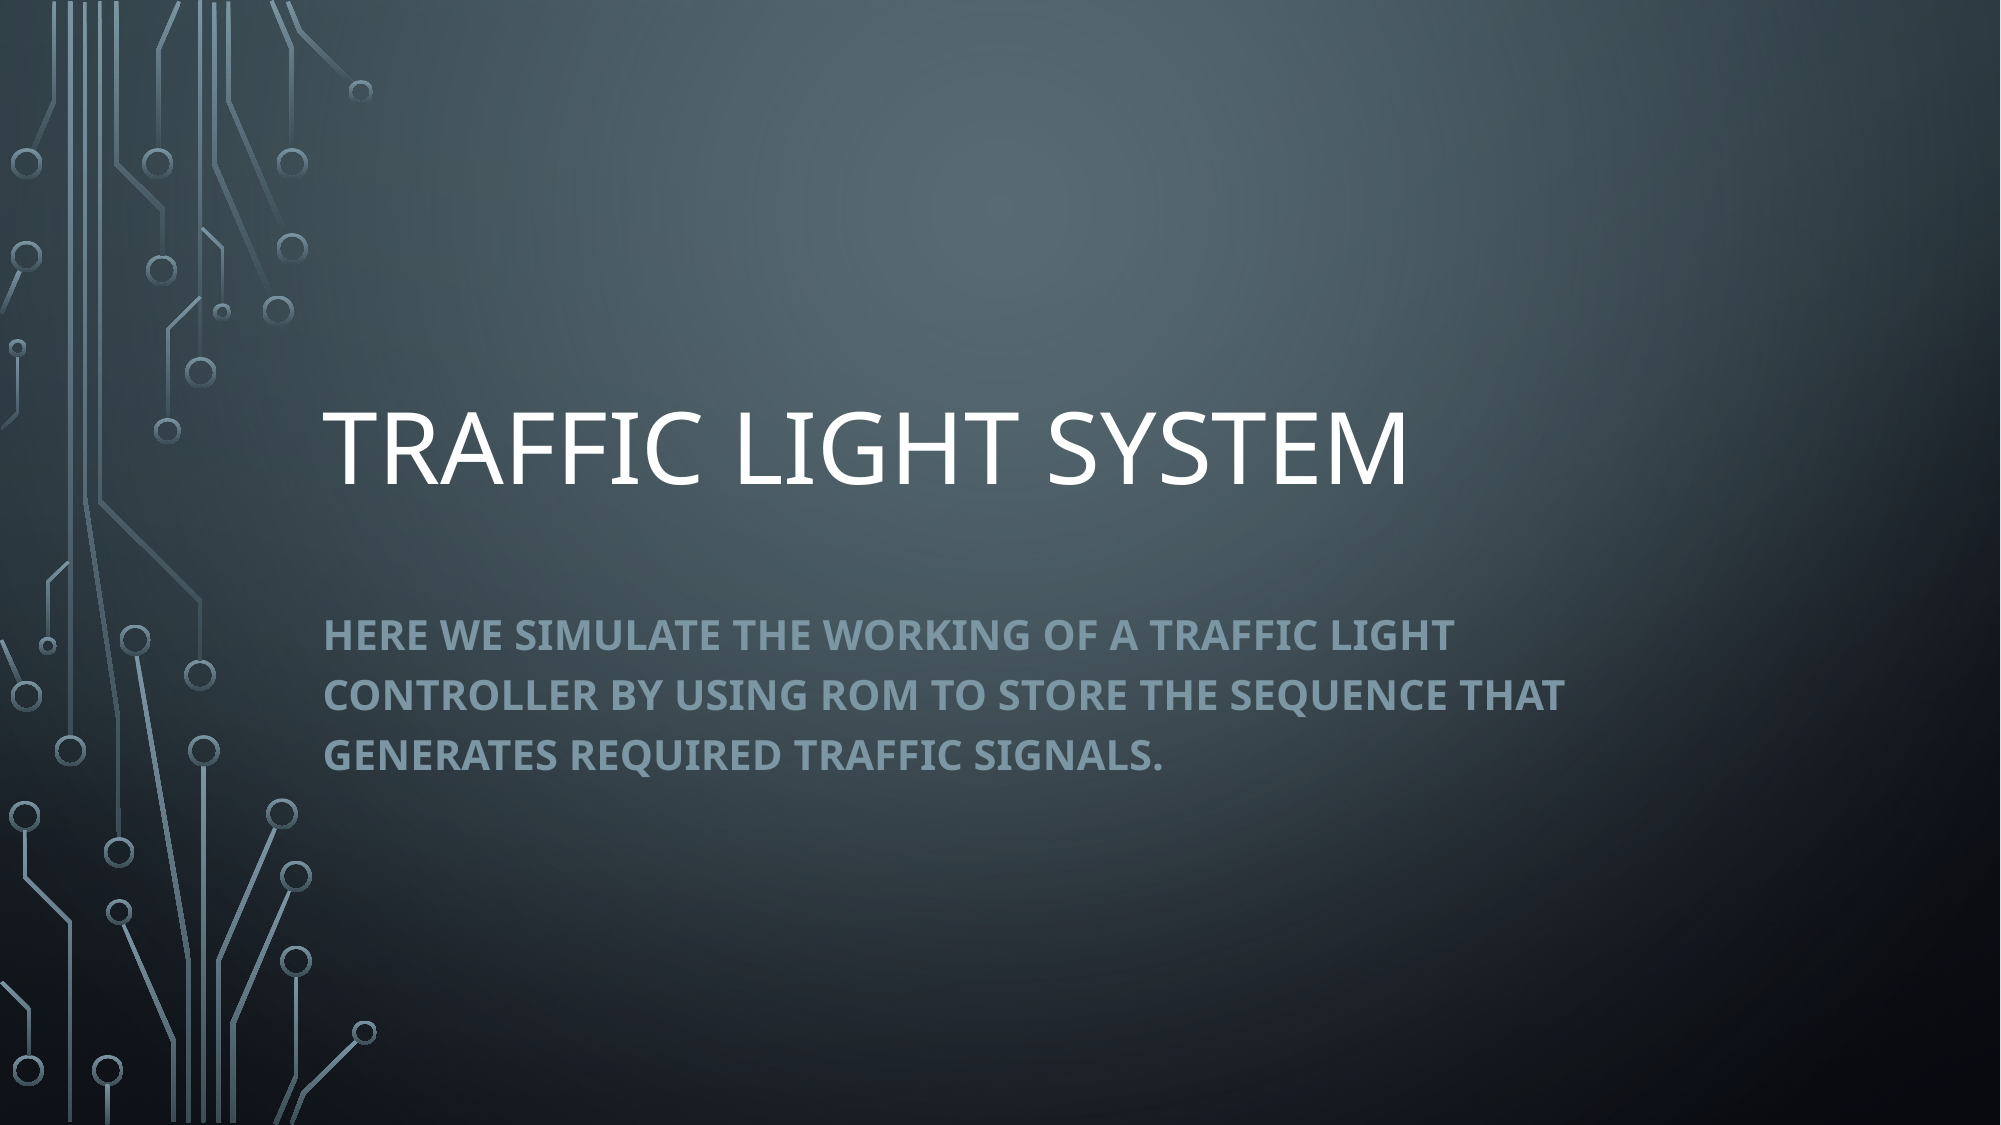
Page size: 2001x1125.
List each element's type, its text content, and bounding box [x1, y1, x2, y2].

title TRAFFIC LIGHT SYSTEM [307, 336, 1750, 514]
subtitle Here we simulate the working of a traffic light controller by using rom to store the sequence that generates required traffic signals. [307, 590, 1750, 863]
